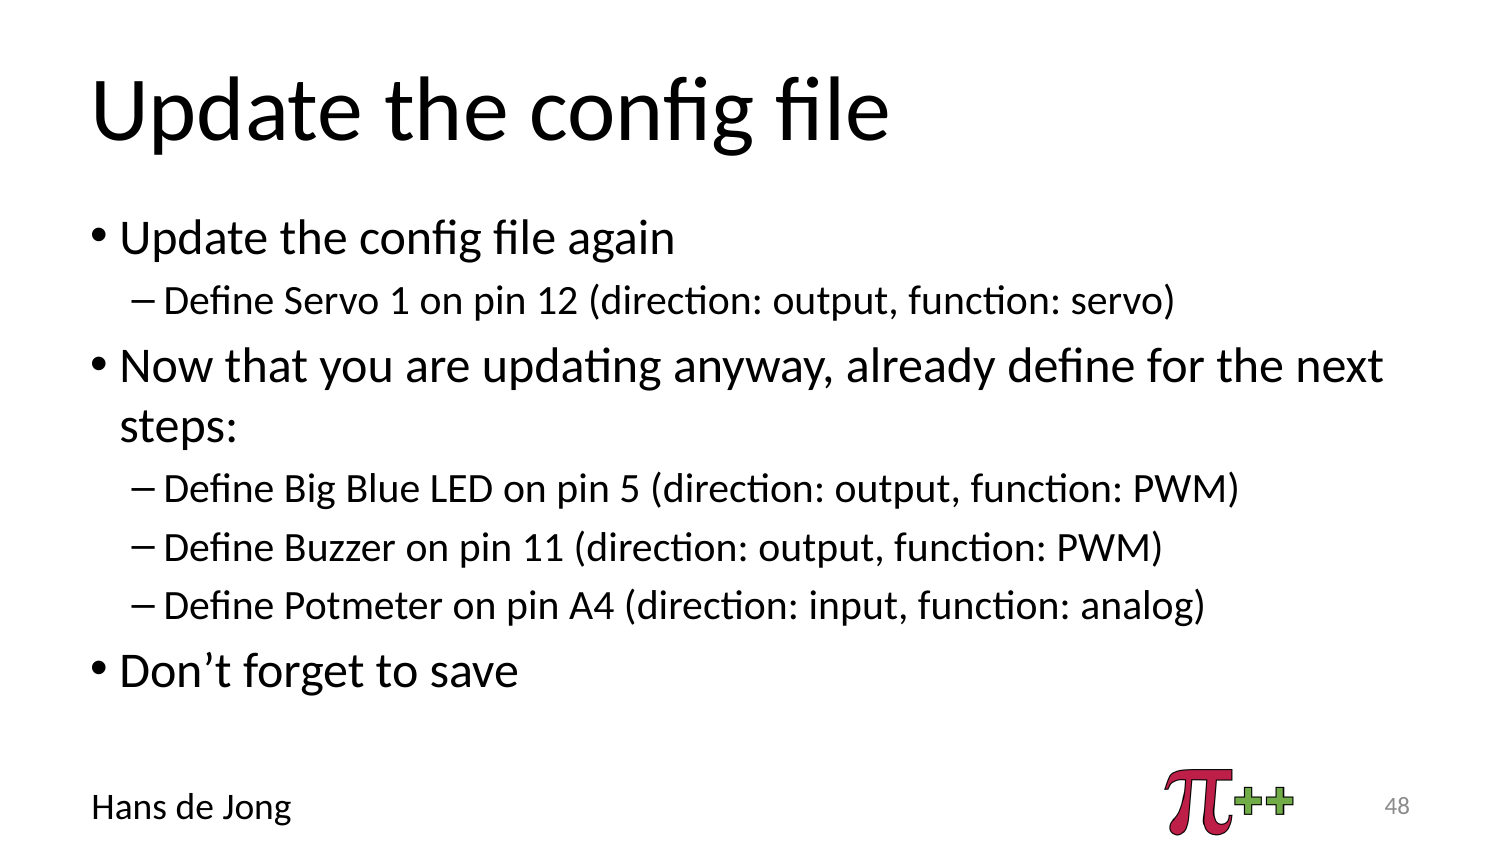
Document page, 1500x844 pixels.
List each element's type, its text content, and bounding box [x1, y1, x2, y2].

slide_number 48 [1340, 782, 1425, 827]
list Update the config file again Define Servo 1 on pin 12 (direction: output, function: servo) Now that you are updating anyway, already define for the next steps: Define Big Blue LED on pin 5 (direction: output, function: PWM) Define Buzzer on pin 11 (direction: output, function: PWM) Define Potmeter on pin A4 (direction: input, function: analog) Don’t forget to save [75, 196, 1425, 754]
title Update the config file [75, 33, 1425, 175]
picture [1163, 768, 1294, 836]
